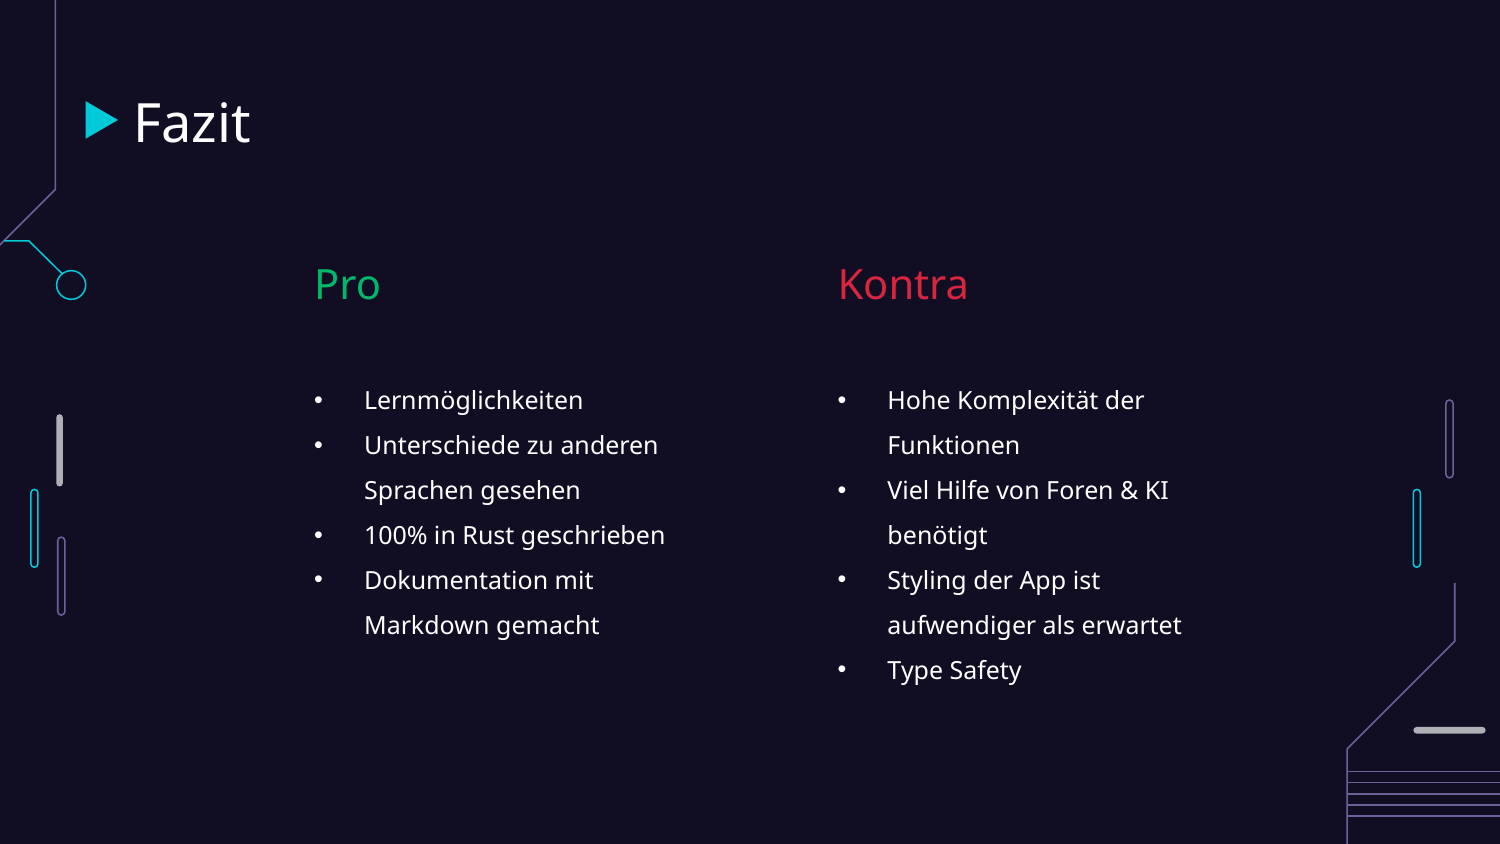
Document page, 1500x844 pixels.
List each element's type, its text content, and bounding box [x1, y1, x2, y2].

subtitle Hohe Komplexität der Funktionen Viel Hilfe von Foren & KI benötigt Styling der App ist aufwendiger als erwartet Type Safety [797, 354, 1226, 709]
subtitle Kontra [797, 243, 1226, 323]
title Fazit [118, 72, 1382, 167]
subtitle Lernmöglichkeiten Unterschiede zu anderen Sprachen gesehen 100% in Rust geschrieben Dokumentation mit Markdown gemacht [274, 354, 703, 662]
subtitle Pro [274, 243, 703, 323]
